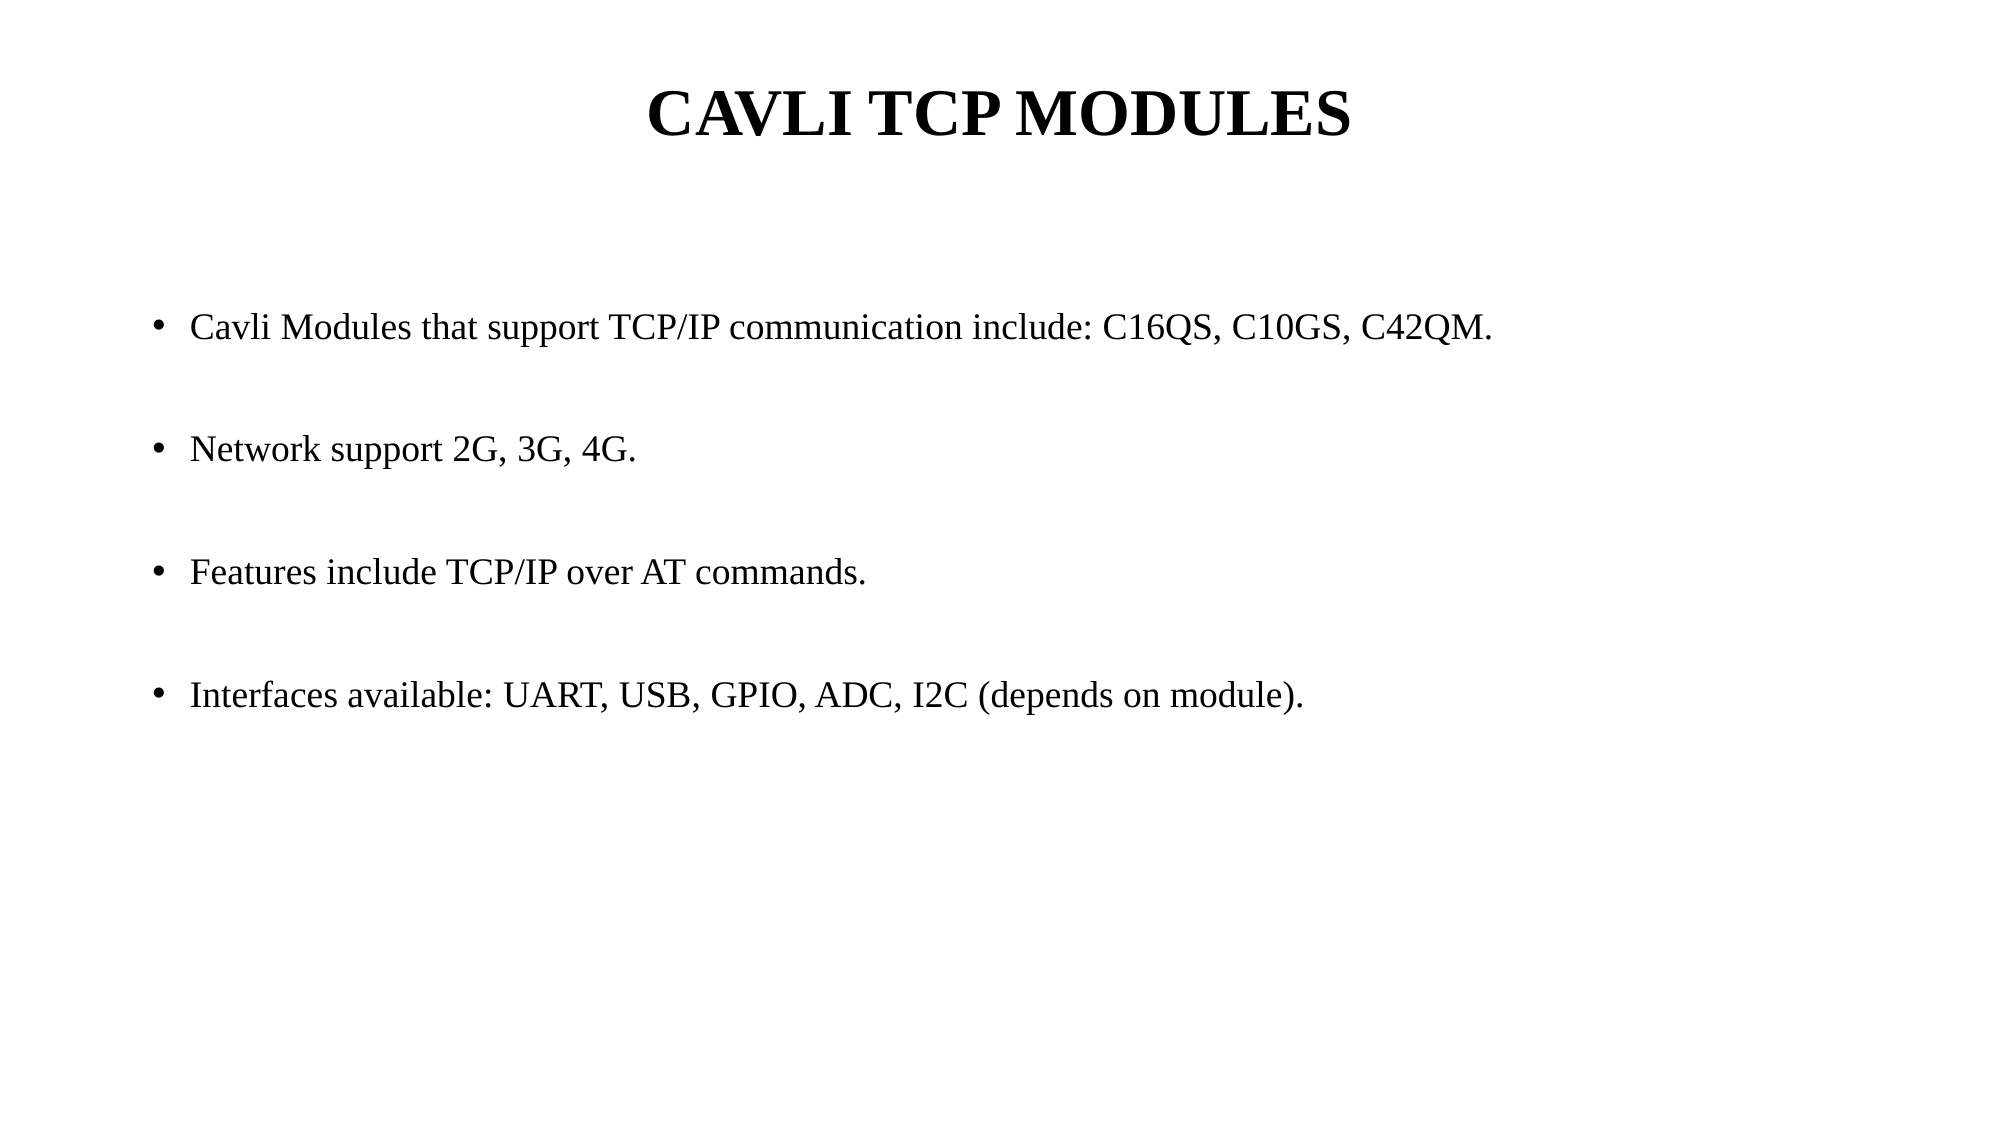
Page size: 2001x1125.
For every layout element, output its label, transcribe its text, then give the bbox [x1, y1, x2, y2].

list Cavli Modules that support TCP/IP communication include: C16QS, C10GS, C42QM. Network support 2G, 3G, 4G. Features include TCP/IP over AT commands. Interfaces available: UART, USB, GPIO, ADC, I2C (depends on module). [137, 299, 1863, 1014]
title CAVLI TCP MODULES [137, 59, 1863, 278]
